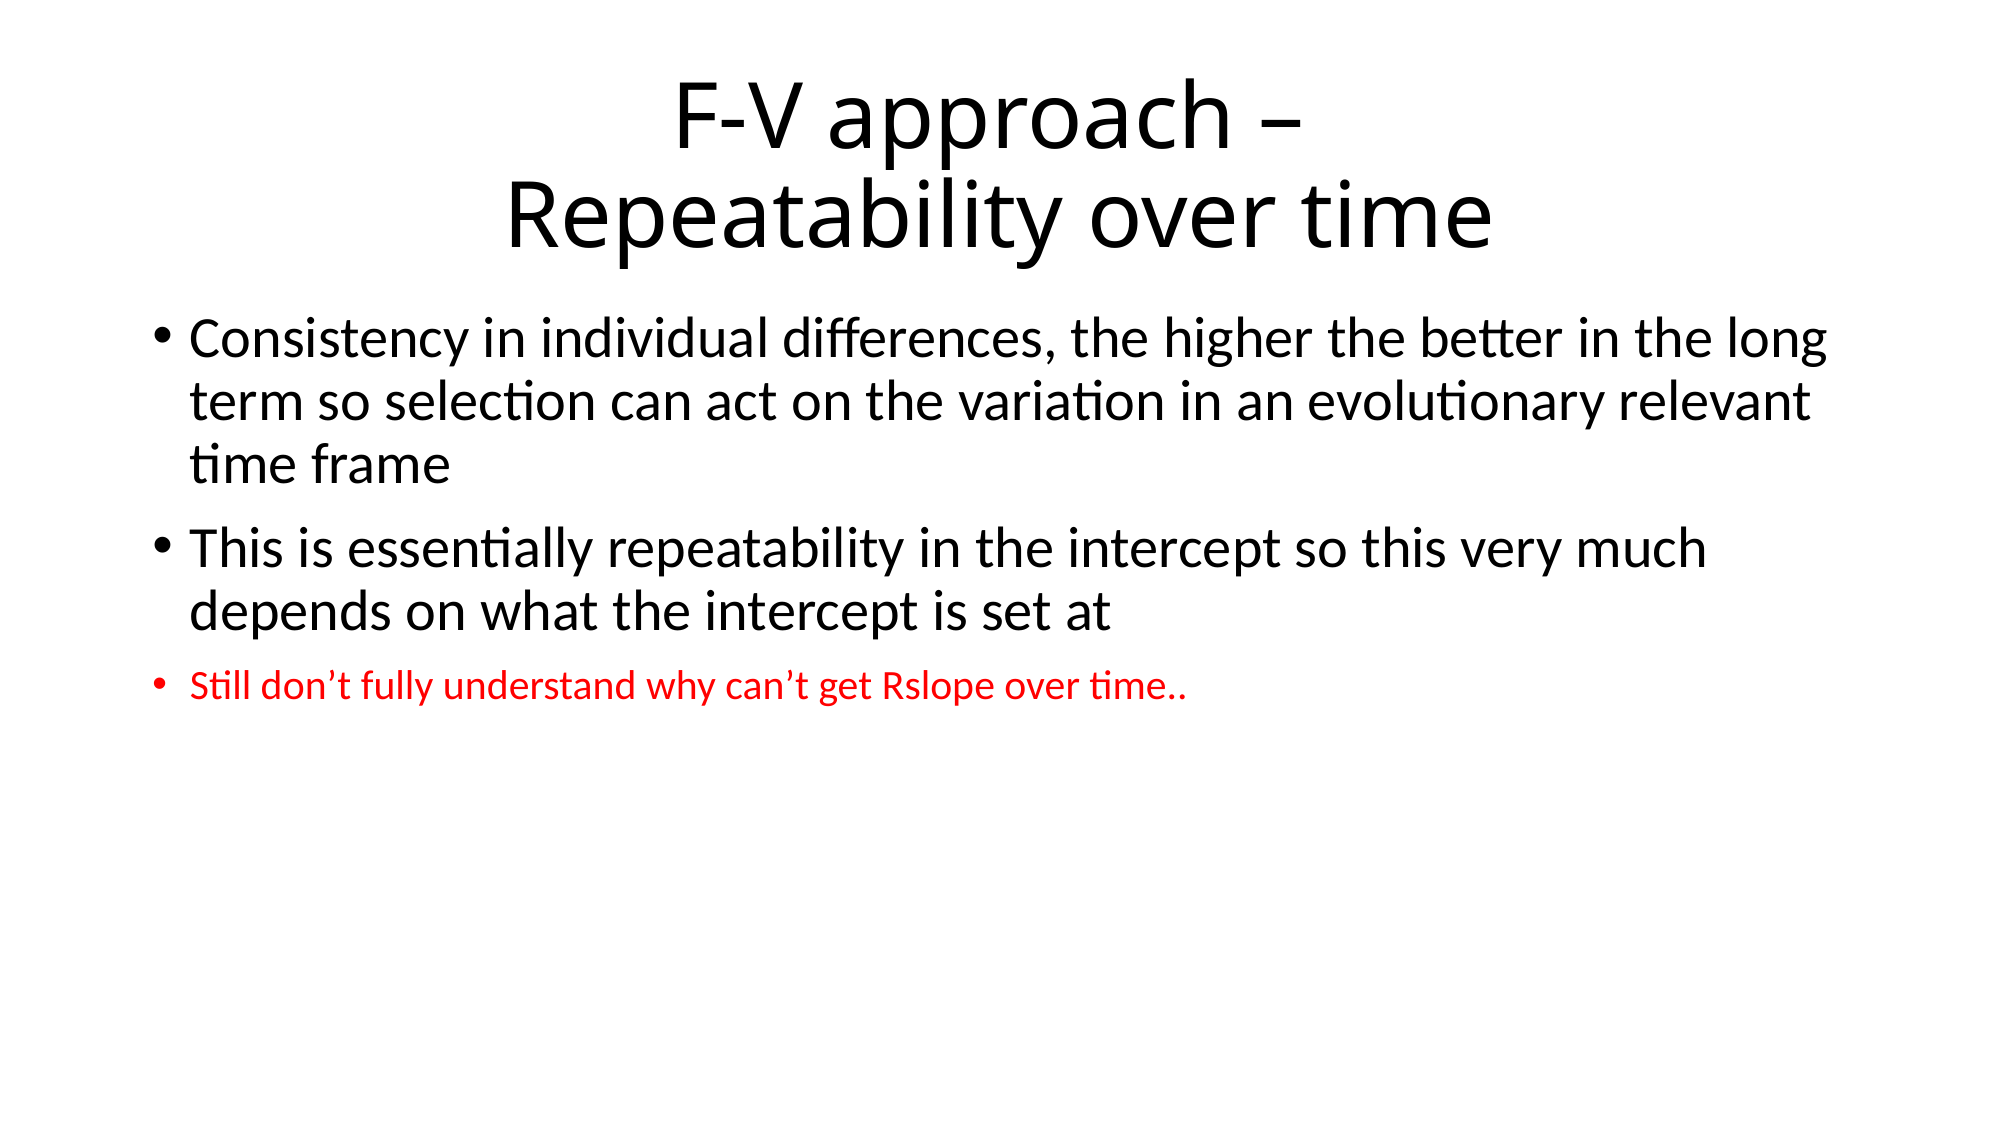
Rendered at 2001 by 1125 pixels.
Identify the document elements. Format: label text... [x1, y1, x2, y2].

list Consistency in individual differences, the higher the better in the long term so selection can act on the variation in an evolutionary relevant time frame This is essentially repeatability in the intercept so this very much depends on what the intercept is set at Still don’t fully understand why can’t get Rslope over time.. [137, 299, 1863, 1014]
title F-V approach – Repeatability over time [137, 59, 1863, 278]
